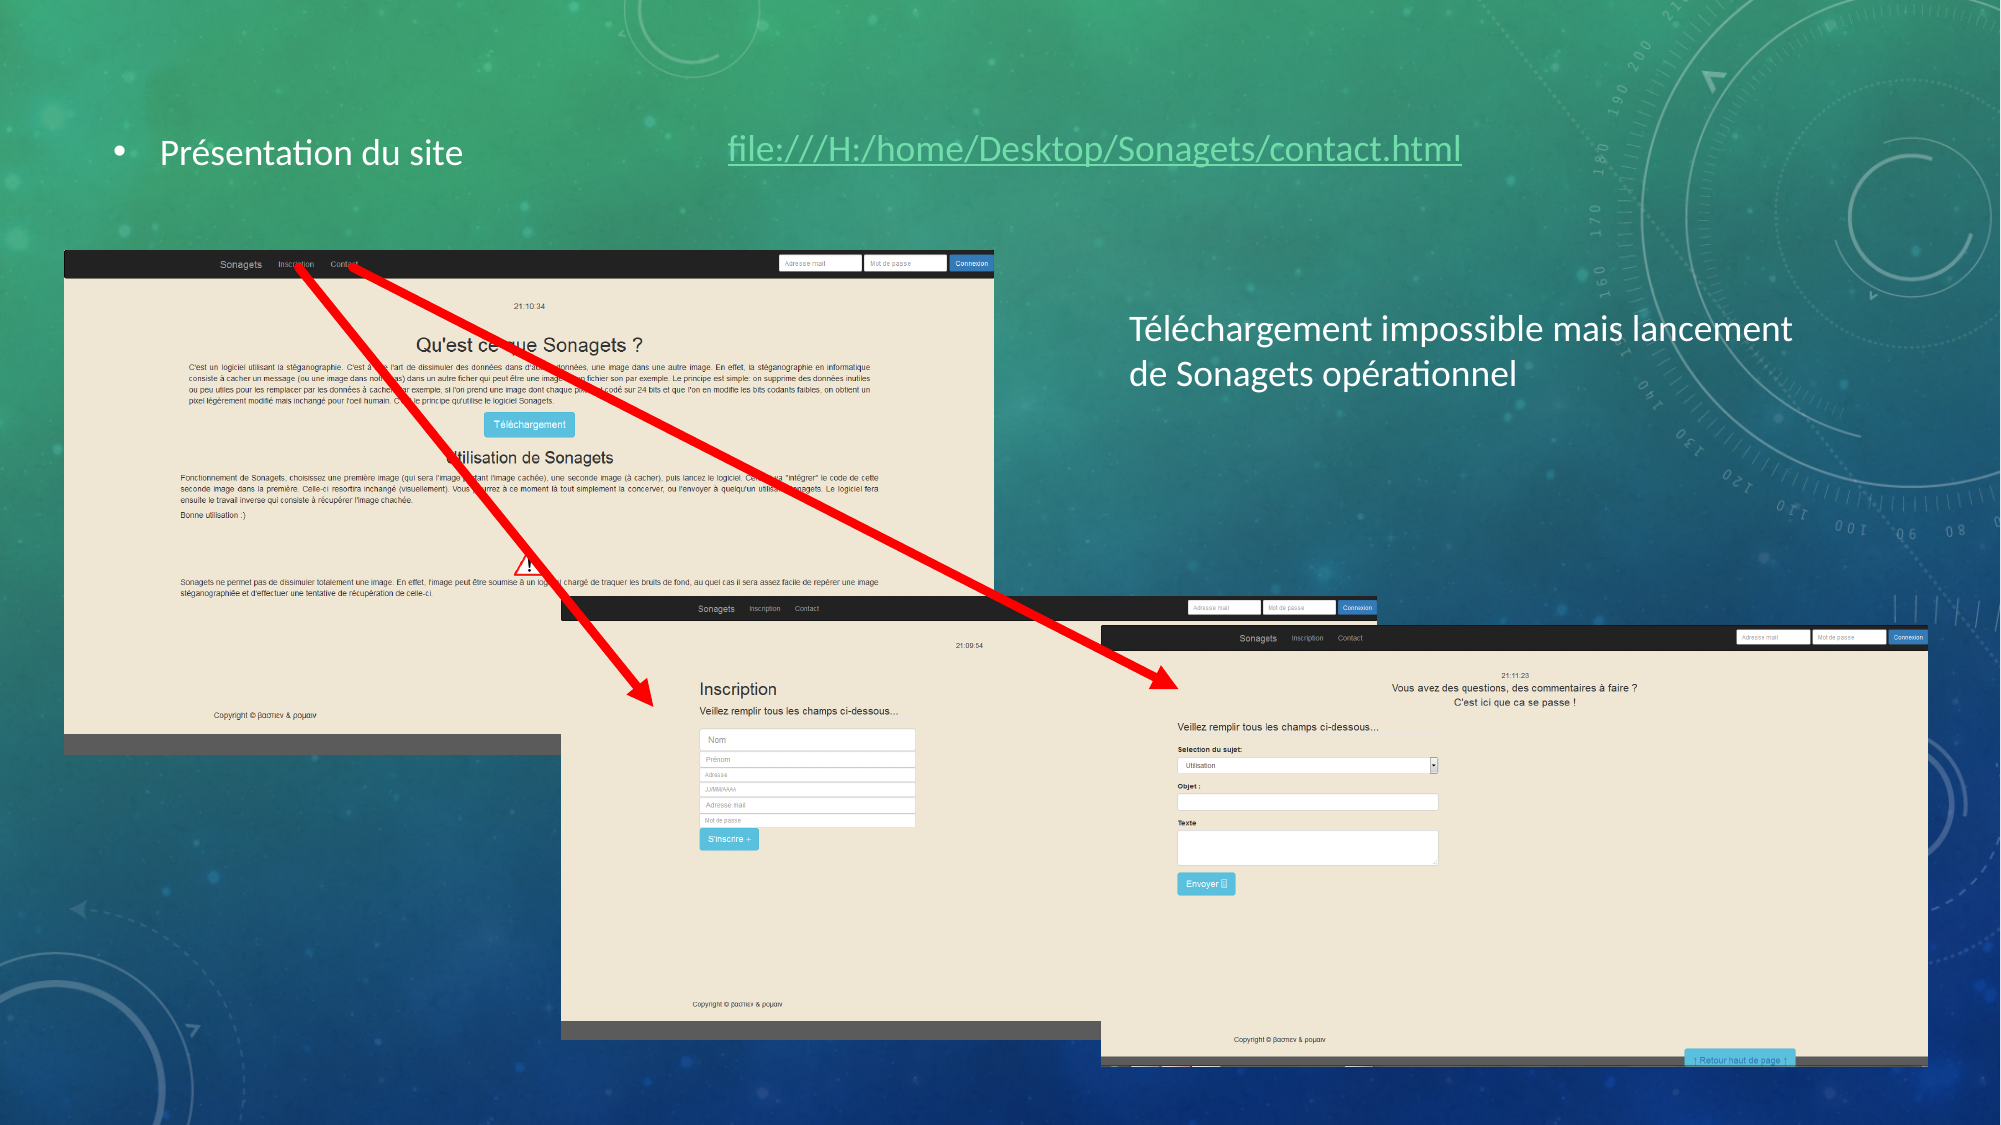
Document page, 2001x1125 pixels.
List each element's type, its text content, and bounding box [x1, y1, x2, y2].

picture [0, 0, 2001, 1125]
list Présentation du site [98, 49, 529, 250]
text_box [352, 267, 1179, 690]
text_box Téléchargement impossible mais lancement de Sonagets opérationnel [1185, 296, 1842, 402]
text_box file:///H:/home/Desktop/Sonagets/contact.html [713, 116, 1490, 221]
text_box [298, 267, 654, 708]
